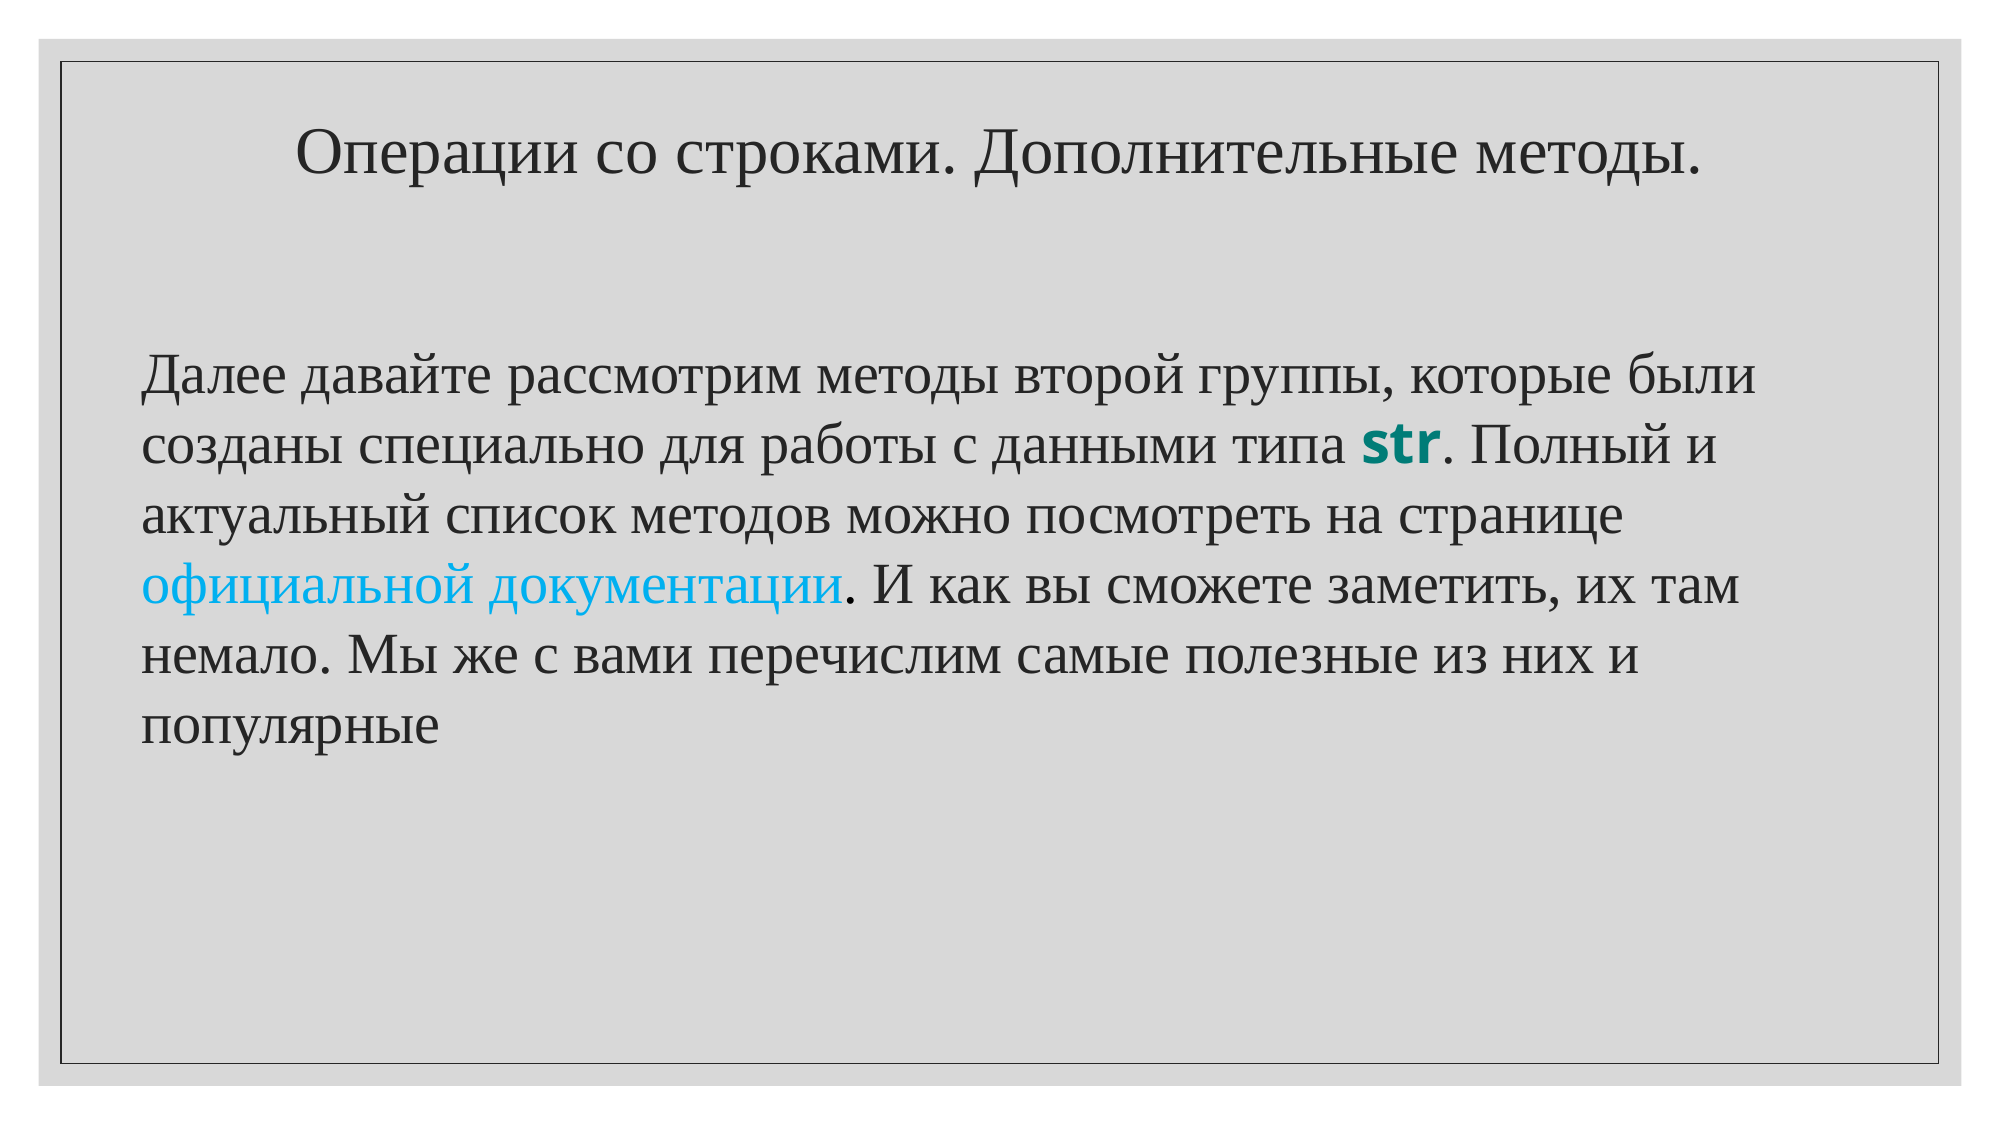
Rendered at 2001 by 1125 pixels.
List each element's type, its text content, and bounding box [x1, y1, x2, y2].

text_box Далее давайте рассмотрим методы второй группы, которые были созданы специально для работы с данными типа str. Полный и актуальный список методов можно посмотреть на странице официальной документации. И как вы сможете заметить, их там немало. Мы же с вами перечислим самые полезные из них и популярные [126, 327, 1932, 763]
title Операции со строками. Дополнительные методы. [174, 31, 1825, 257]
